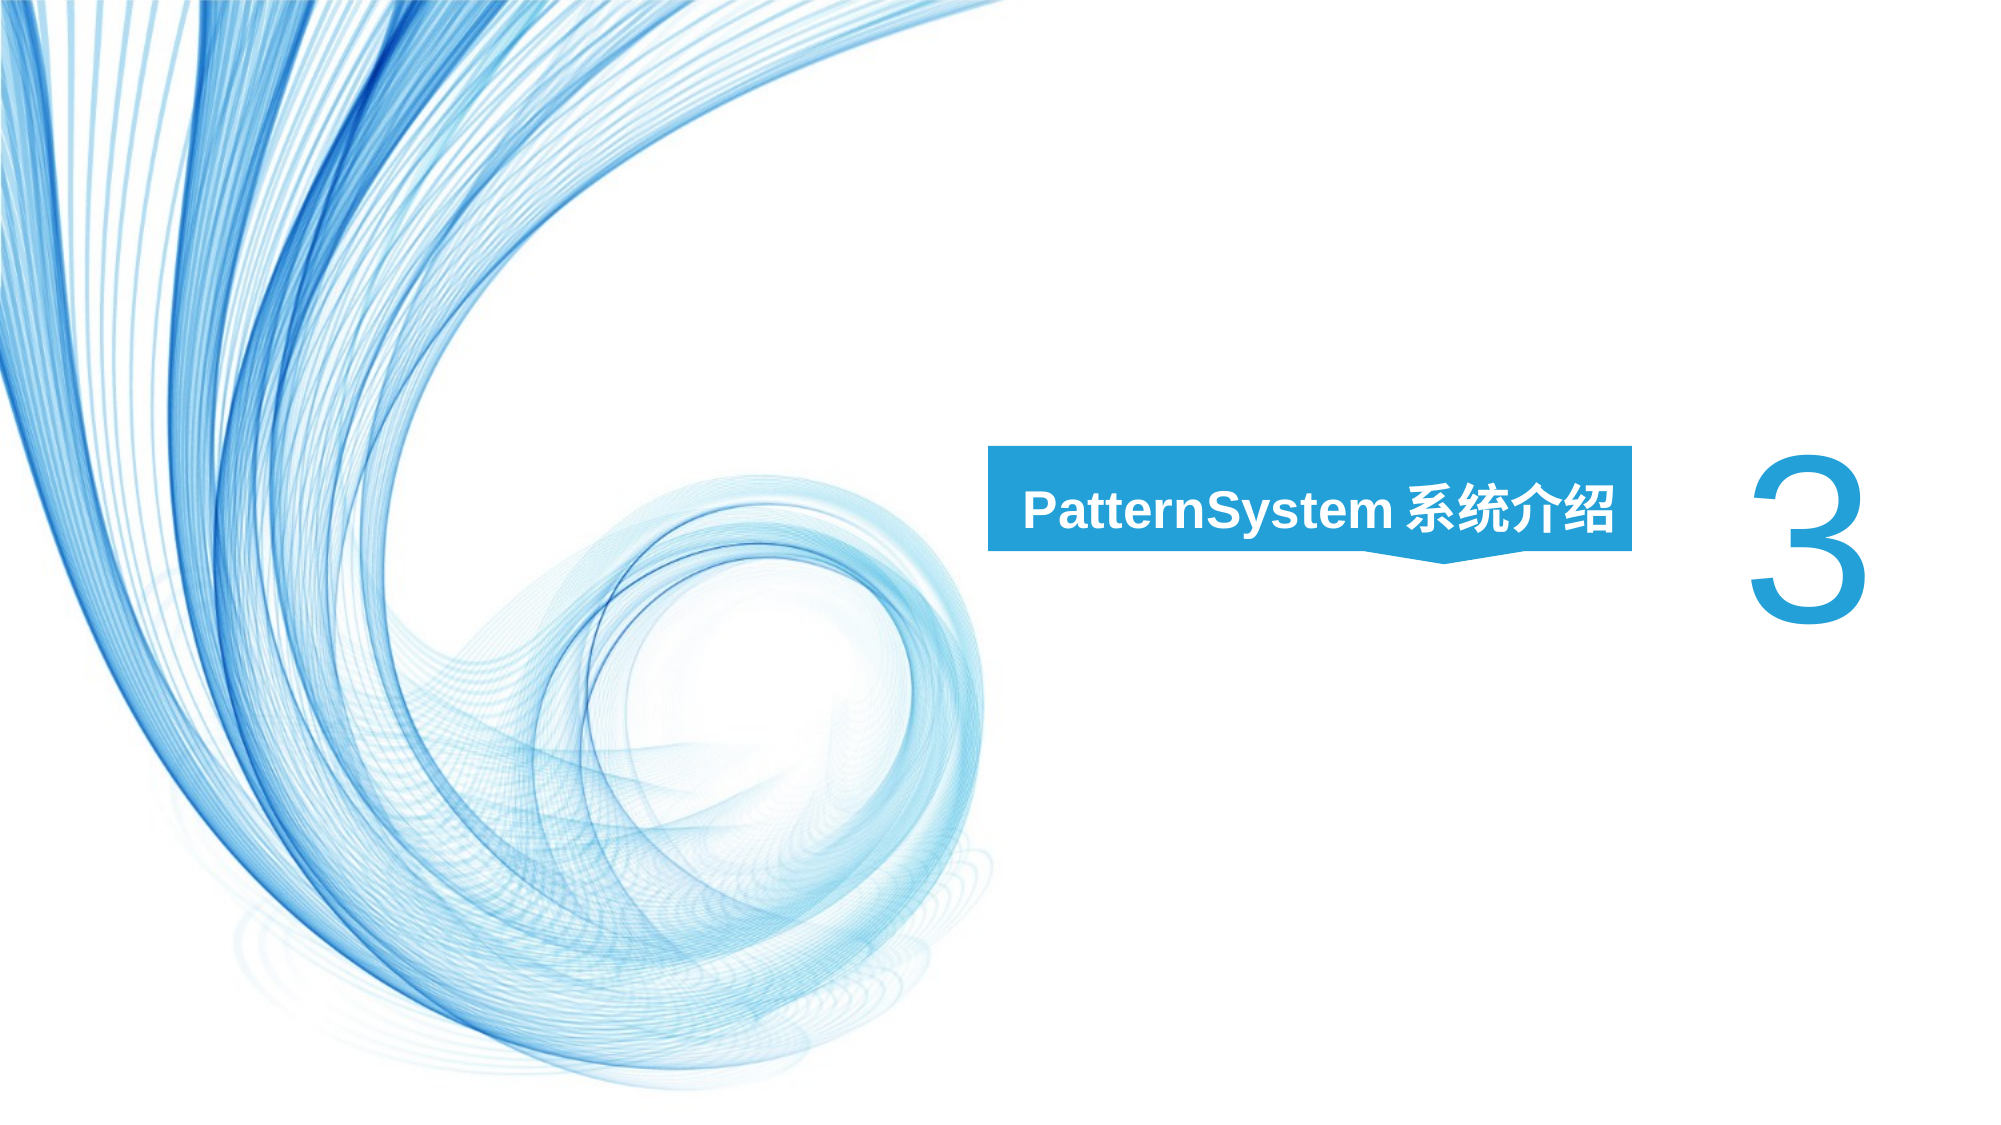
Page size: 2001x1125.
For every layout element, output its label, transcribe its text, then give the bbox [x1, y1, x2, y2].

text_box 3 [1649, 372, 1970, 680]
picture [0, 0, 2001, 1125]
text_box PatternSystem系统介绍 [988, 438, 1632, 563]
